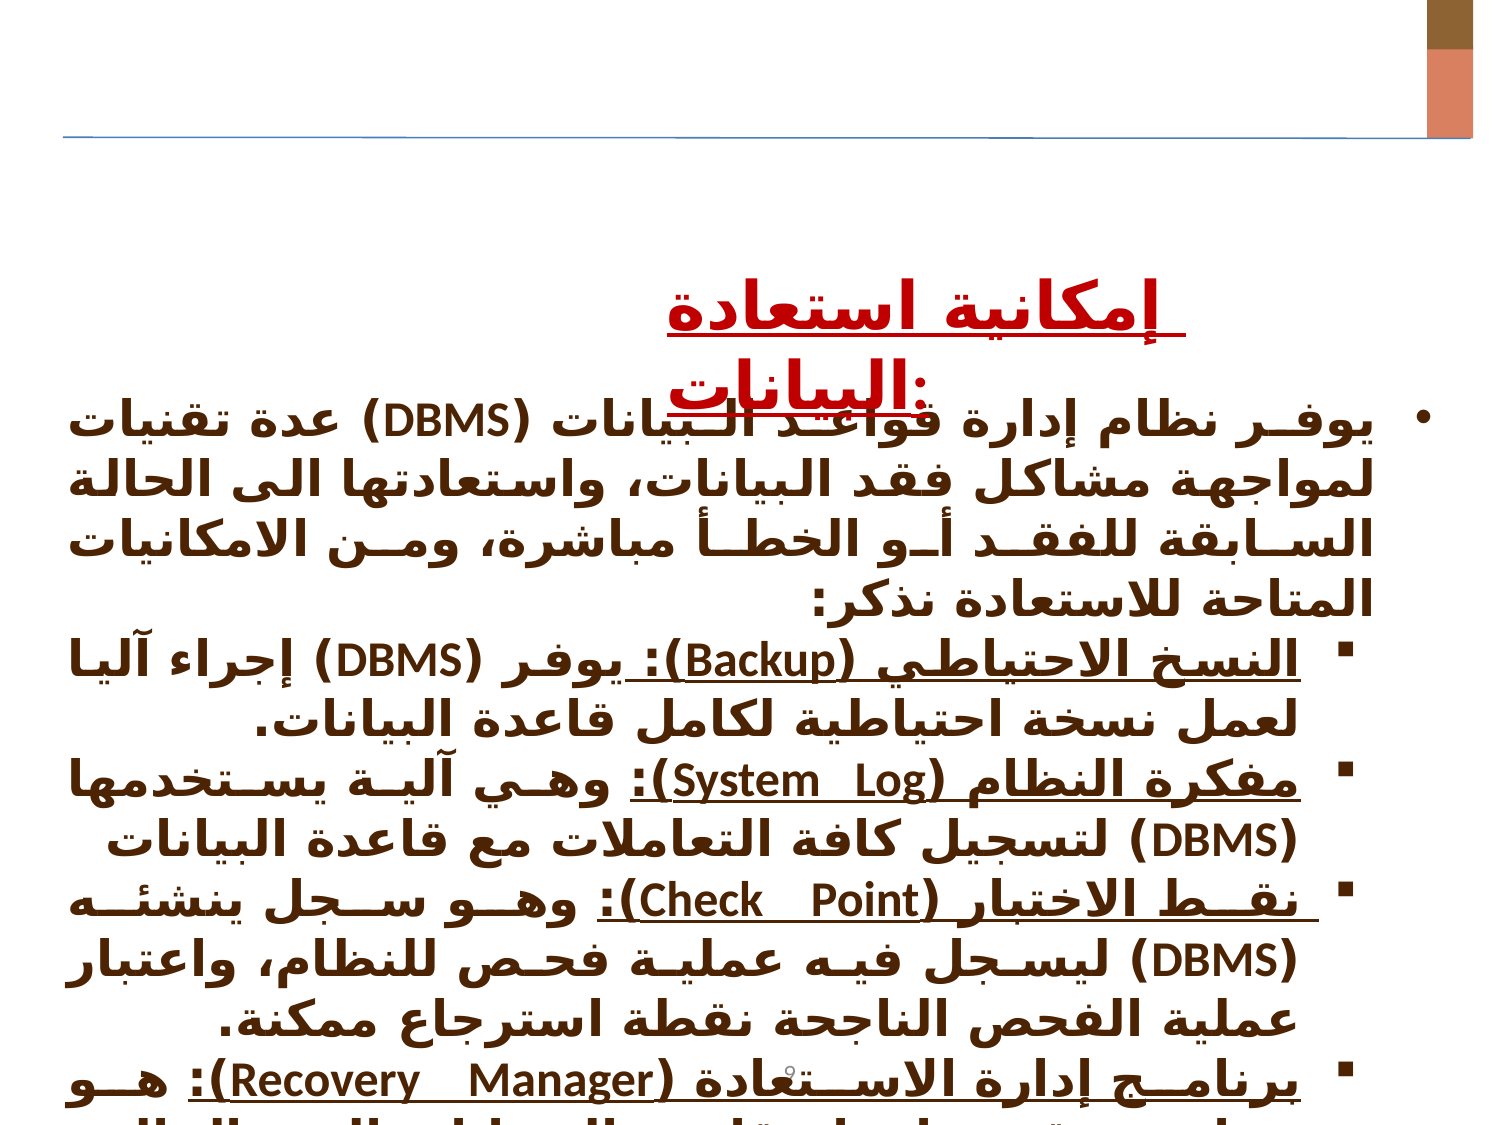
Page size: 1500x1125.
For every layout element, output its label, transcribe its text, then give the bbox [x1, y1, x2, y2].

text_box يوفر نظام إدارة قواعد البيانات (DBMS) عدة تقنيات لمواجهة مشاكل فقد البيانات، واستعادتها الى الحالة السابقة للفقد أو الخطأ مباشرة، ومن الامكانيات المتاحة للاستعادة نذكر: النسخ الاحتياطي (Backup): يوفر (DBMS) إجراء آليا لعمل نسخة احتياطية لكامل قاعدة البيانات. مفكرة النظام (System Log): وهي آلية يستخدمها (DBMS) لتسجيل كافة التعاملات مع قاعدة البيانات نقط الاختبار (Check Point): وهو سجل ينشئه (DBMS) ليسجل فيه عملية فحص للنظام، واعتبار عملية الفحص الناجحة نقطة استرجاع ممكنة. برنامج إدارة الاستعادة (Recovery Manager): هو برنامج يقوم بإرجاع قاعدة البيانات إلى الحالة السليمة عند حدوث الأعطال، ثم يعيد تنفيذ تعاملات البرامج والمستخدمين من المفكرة(مفكرة النظام). [53, 378, 1447, 1125]
text_box إمكانية استعادة البيانات: [651, 255, 1436, 430]
